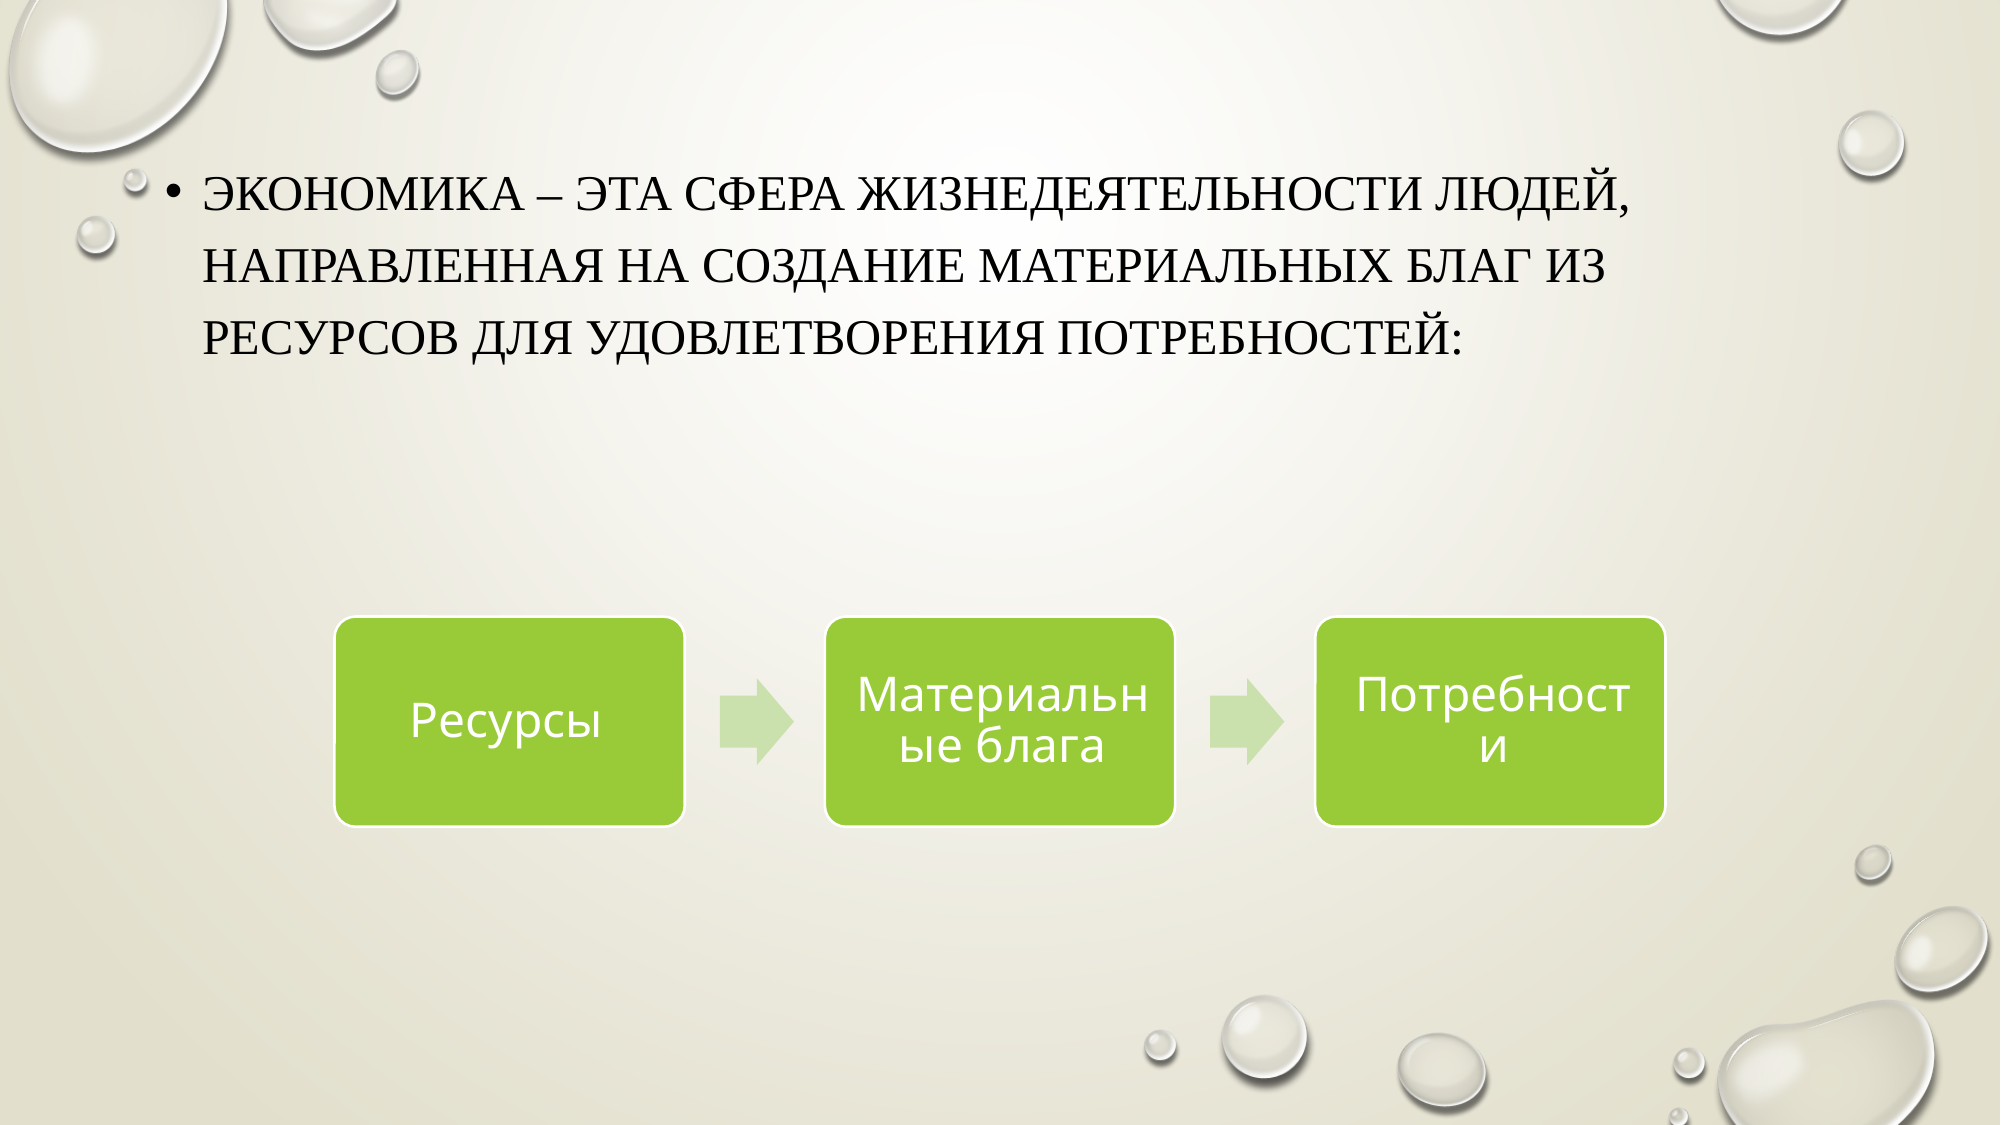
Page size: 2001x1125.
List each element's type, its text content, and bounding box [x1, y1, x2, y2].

list Экономика – эта сфера жизнедеятельности людей, направленная на создание материальных благ из ресурсов для удовлетворения потребностей: [149, 140, 1850, 950]
picture [0, 0, 2000, 1125]
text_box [332, 436, 1667, 1008]
